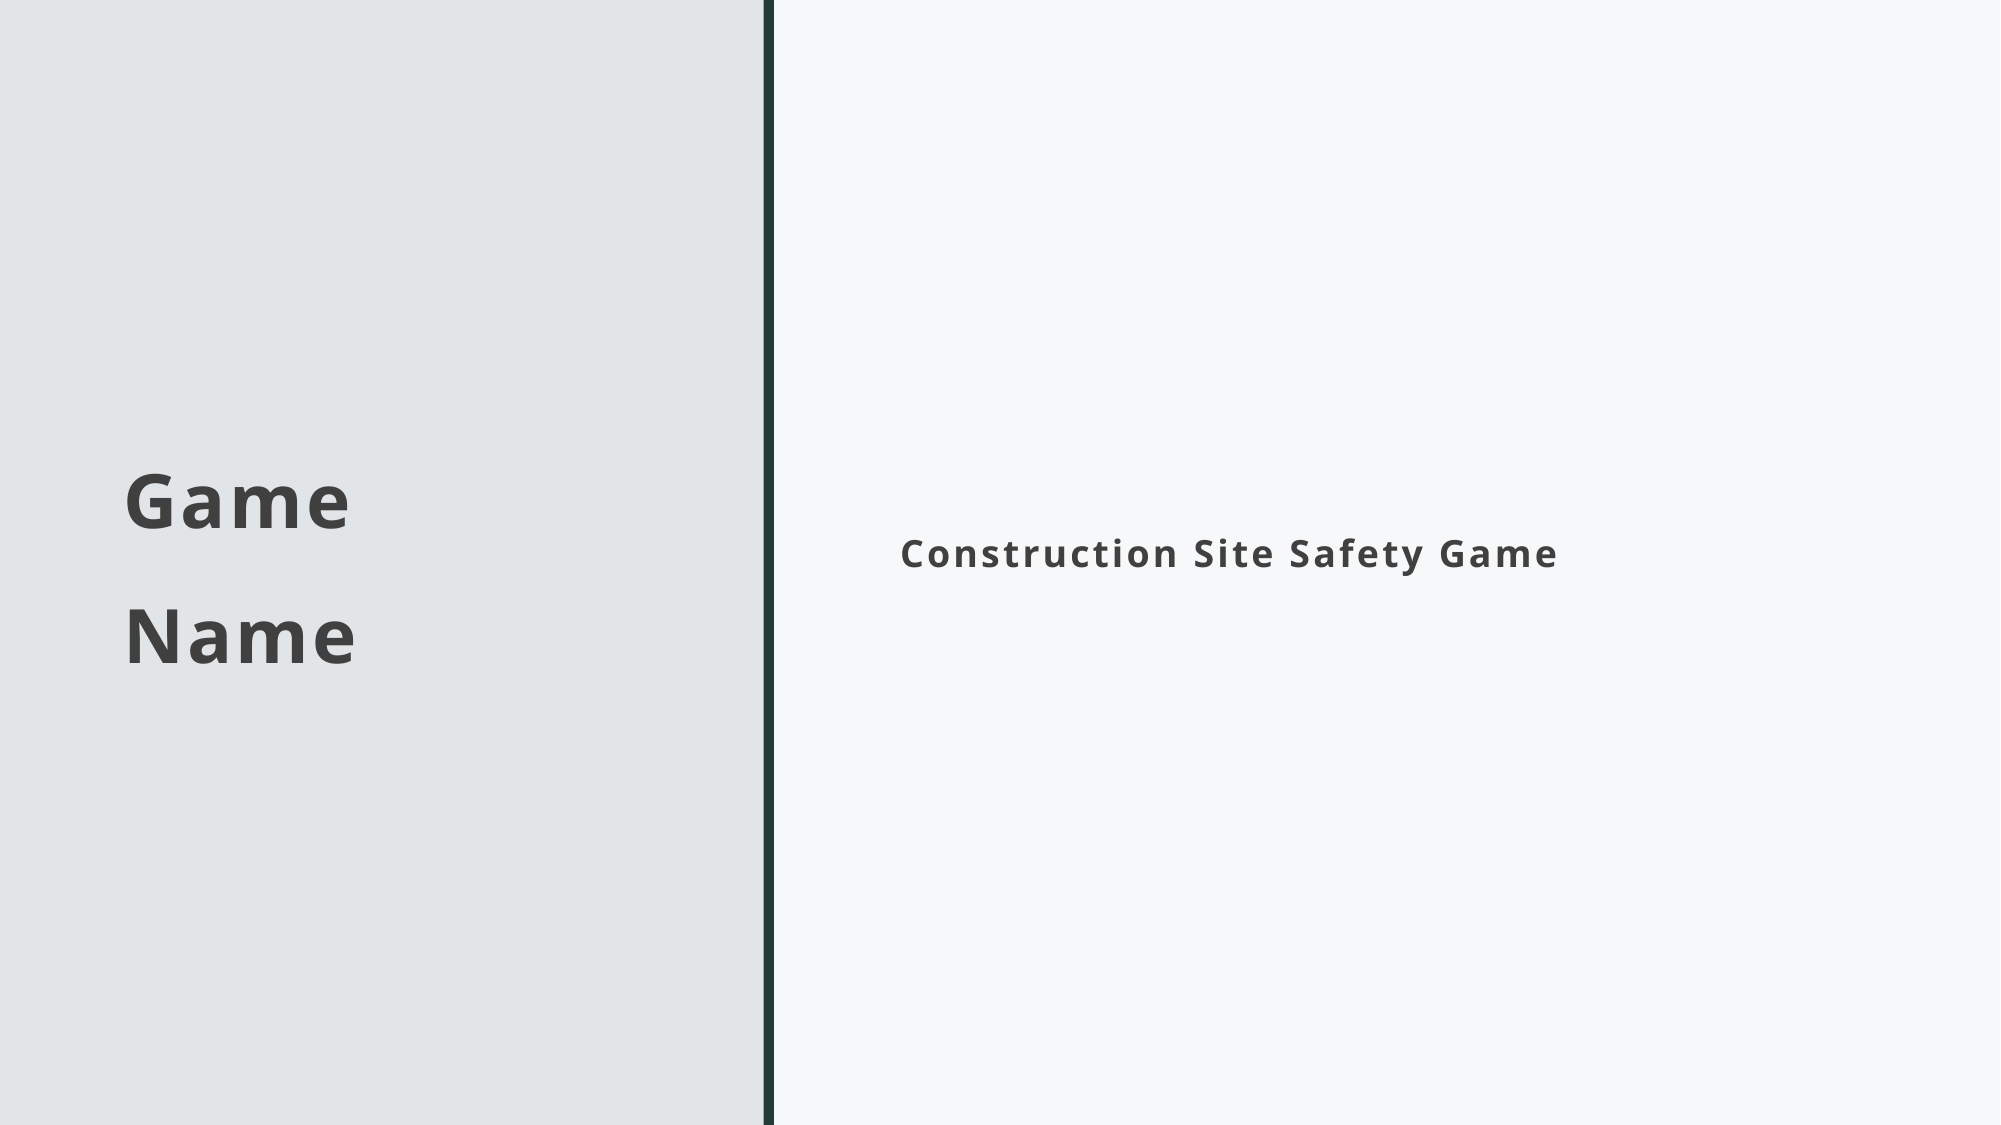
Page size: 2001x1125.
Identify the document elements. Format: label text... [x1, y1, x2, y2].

title Game Name [105, 115, 666, 969]
list Construction Site Safety Game [881, 115, 1895, 969]
